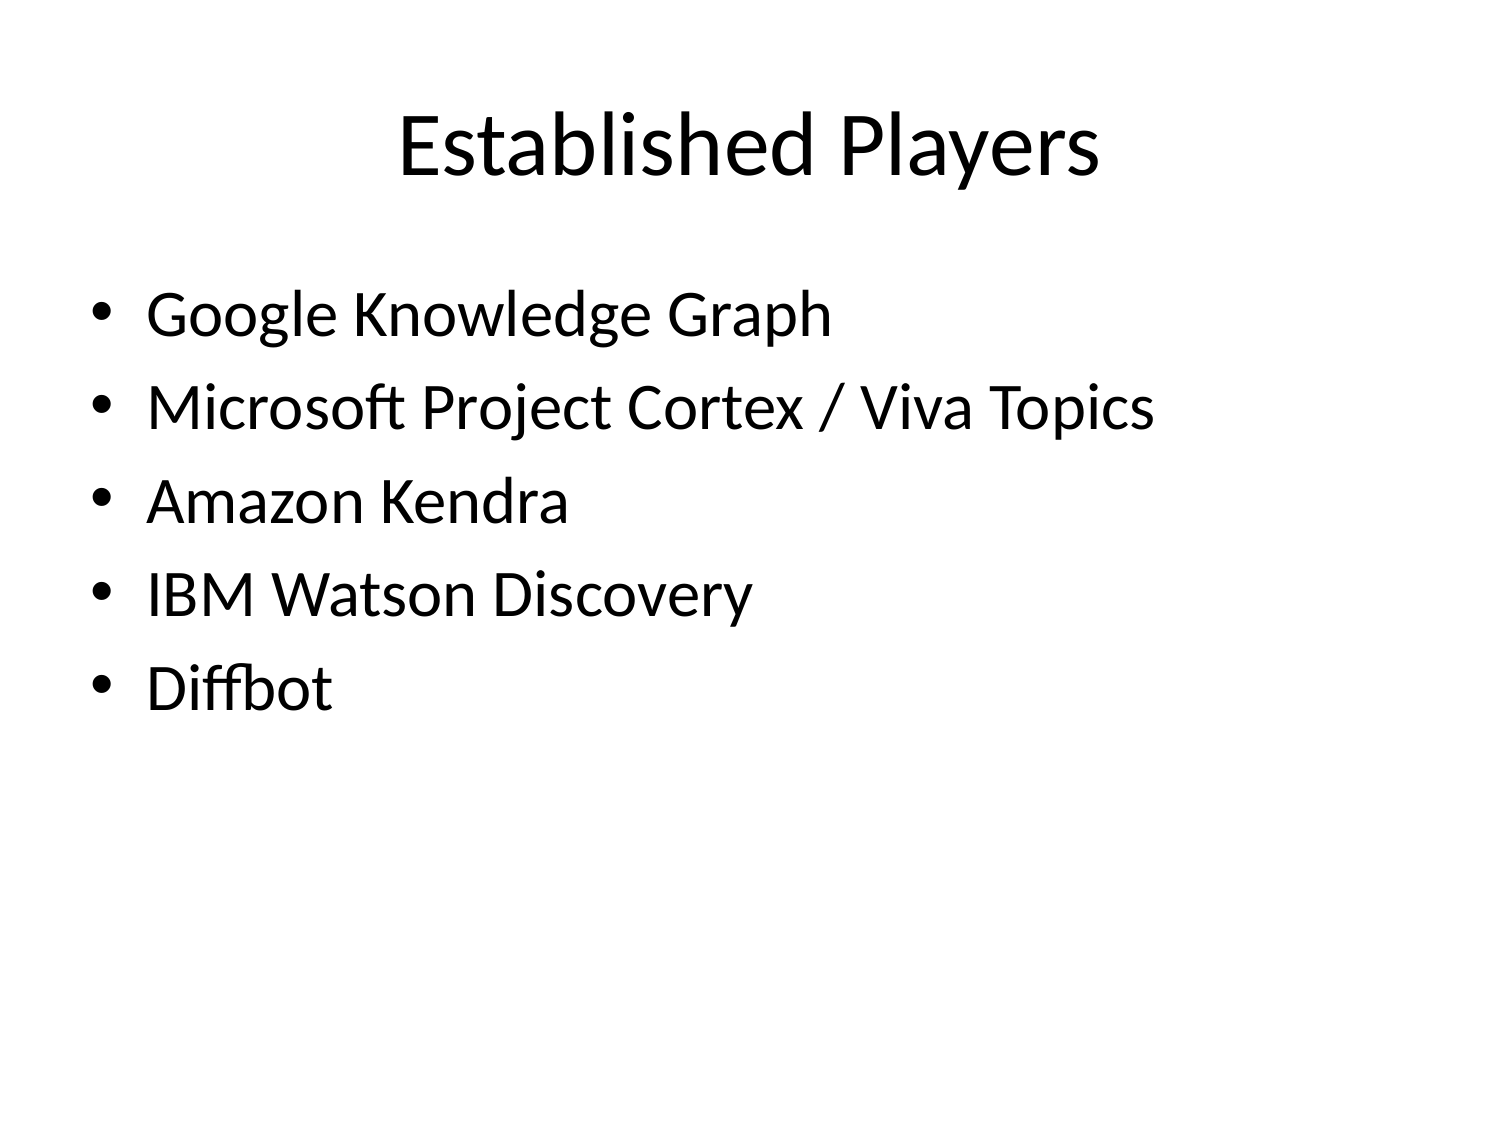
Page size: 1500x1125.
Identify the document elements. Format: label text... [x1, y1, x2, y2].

title Established Players [75, 45, 1425, 233]
list Google Knowledge Graph Microsoft Project Cortex / Viva Topics Amazon Kendra IBM Watson Discovery Diffbot [75, 262, 1425, 1005]
